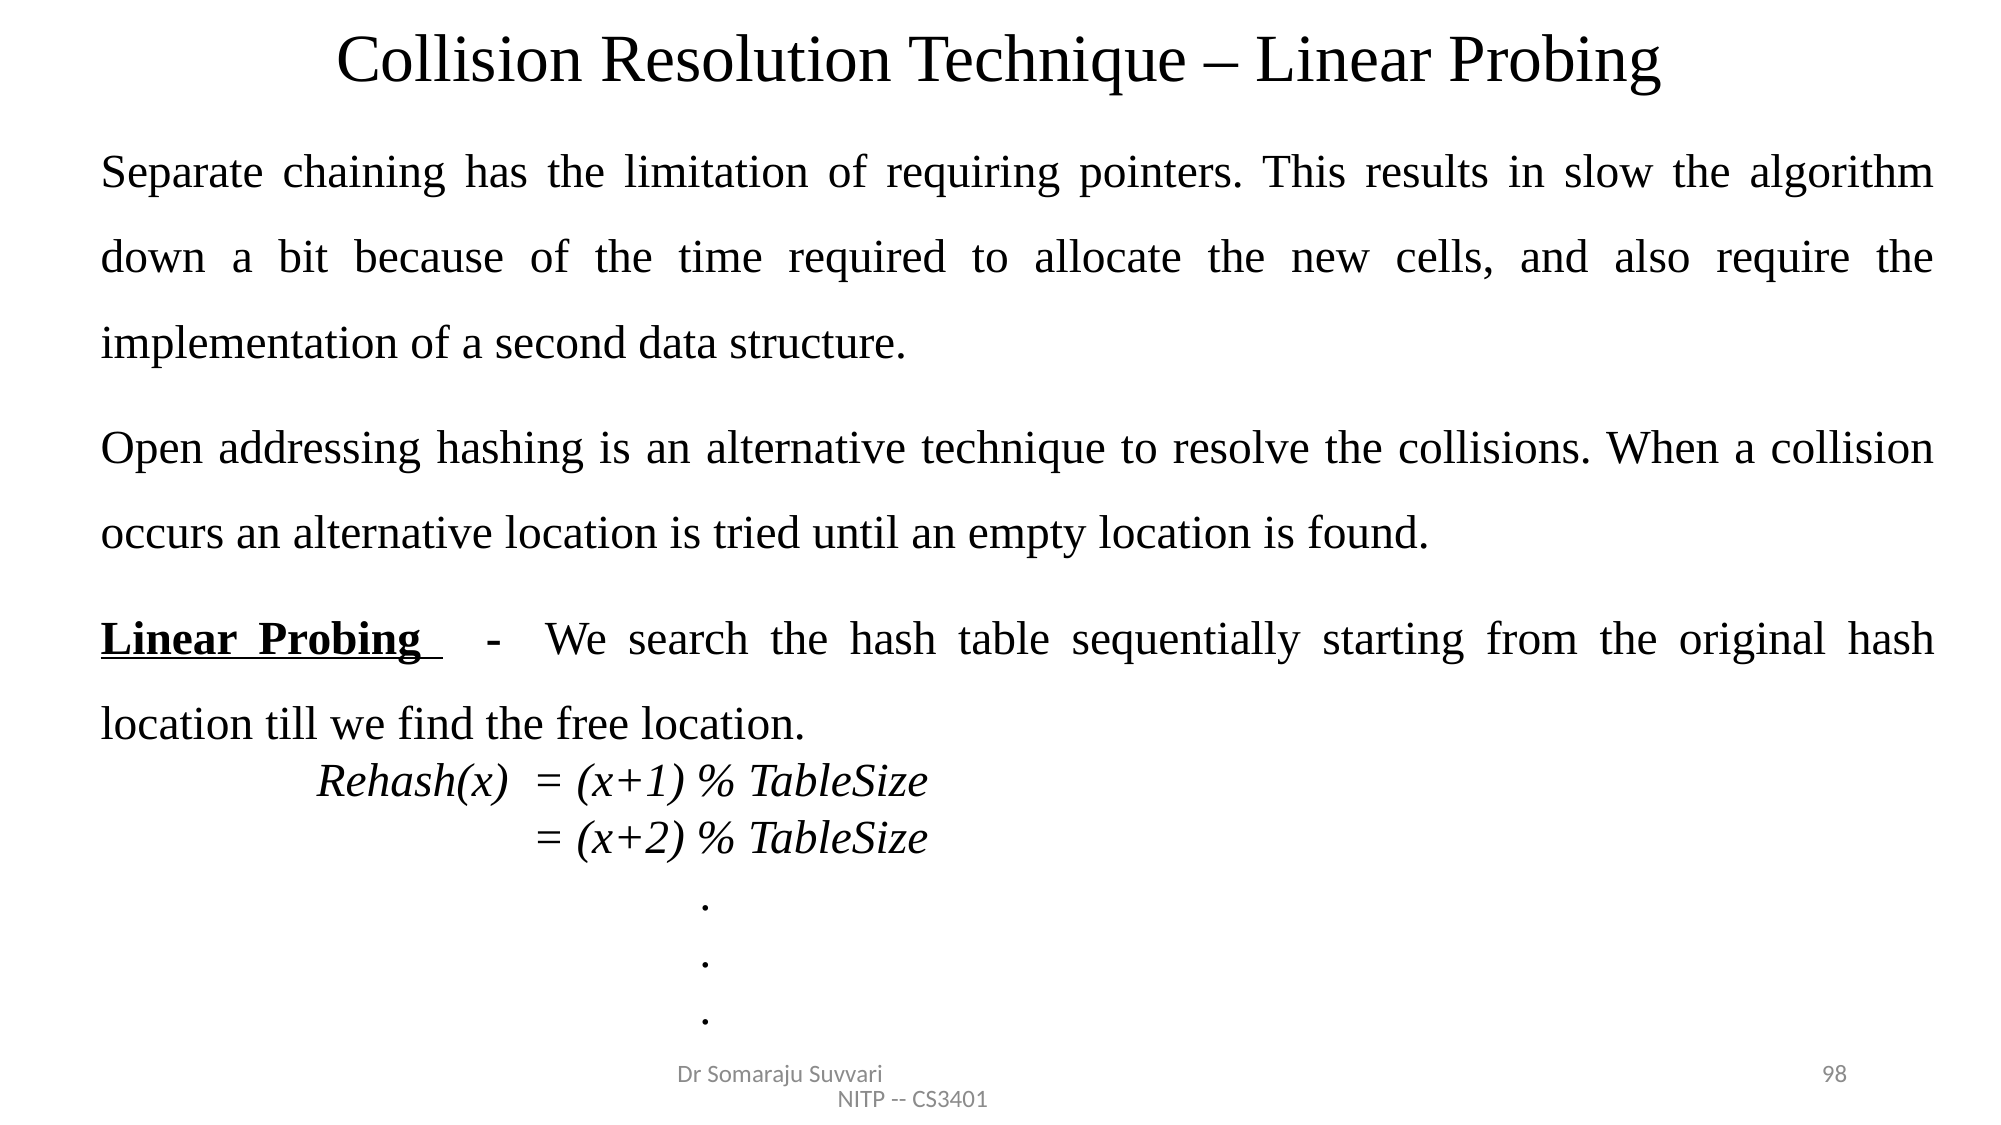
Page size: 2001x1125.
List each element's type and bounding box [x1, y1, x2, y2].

list [85, 104, 1952, 1043]
footer [662, 1042, 1338, 1103]
title [137, 15, 1863, 104]
slide_number [1412, 1042, 1863, 1103]
